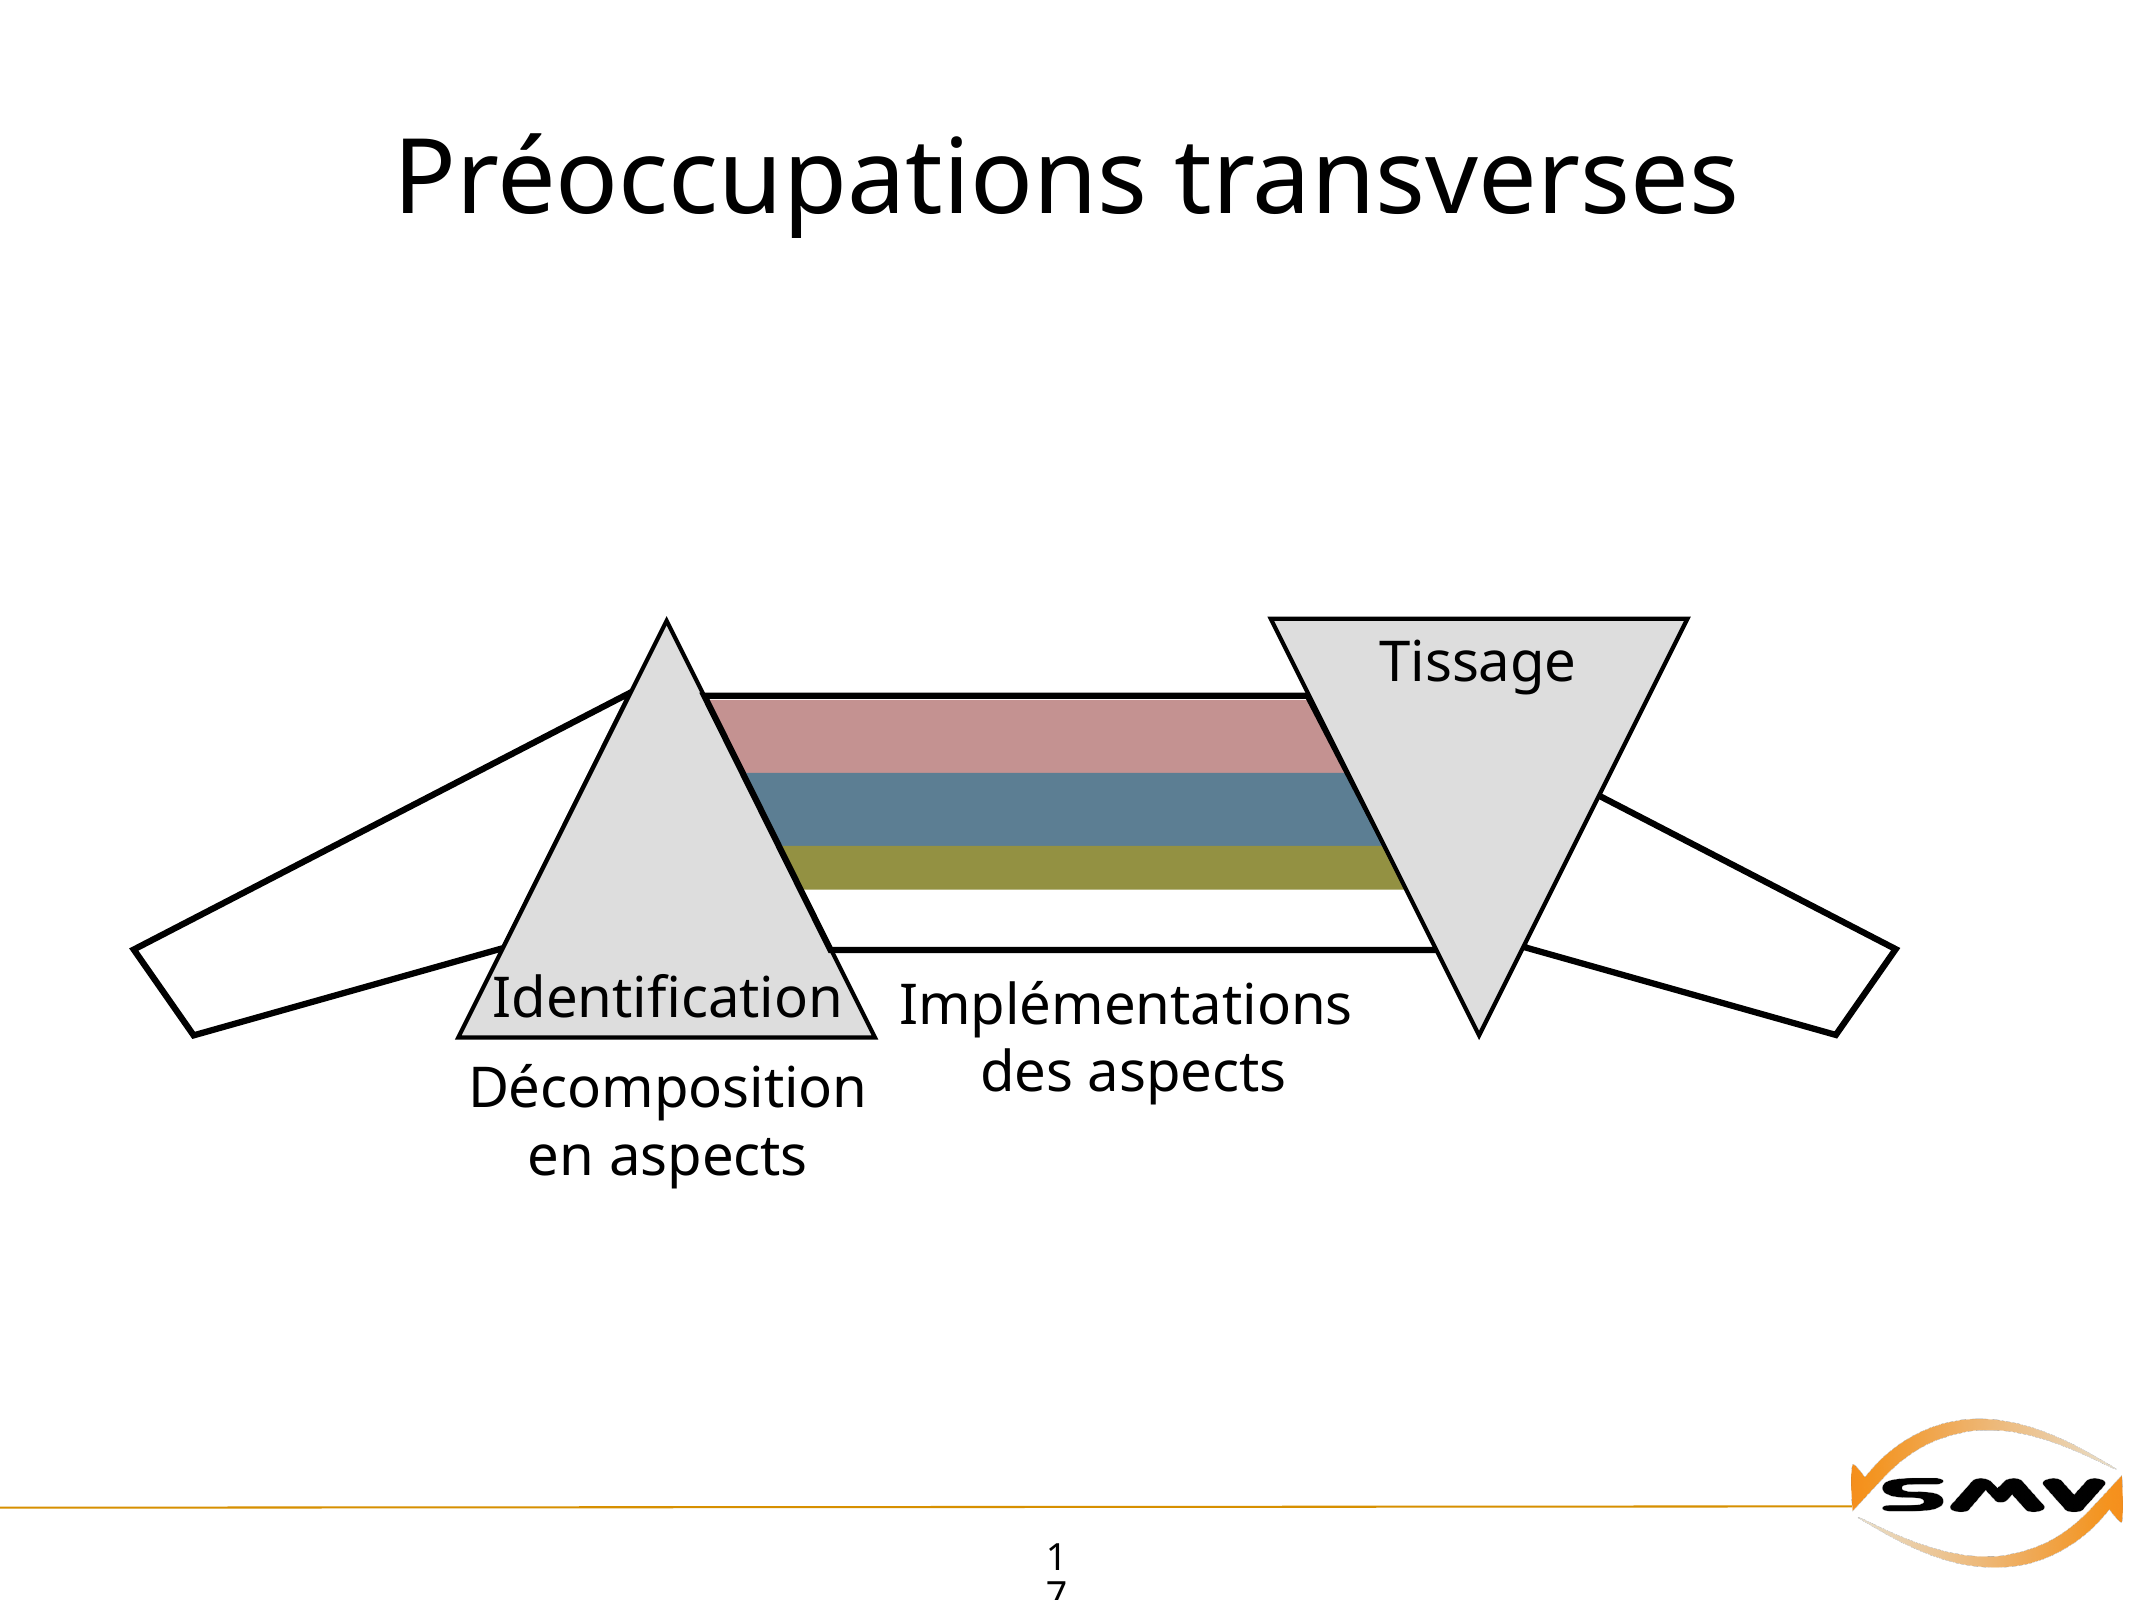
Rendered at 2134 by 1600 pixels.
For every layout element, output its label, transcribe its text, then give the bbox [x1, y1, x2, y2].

picture [1851, 1416, 2123, 1588]
text_box [458, 986, 875, 1038]
text_box Identification [484, 952, 852, 1037]
slide_number 17 [1036, 1524, 1095, 1586]
text_box Décomposition en aspects [459, 1042, 877, 1195]
text_box [1270, 618, 1688, 1036]
text_box [704, 695, 1435, 950]
text_box [501, 620, 833, 952]
text_box Tissage [1371, 617, 1586, 702]
text_box [1524, 796, 1896, 1035]
text_box Implémentations des aspects [891, 959, 1376, 1112]
text_box [133, 692, 630, 1036]
title Préoccupations transverses [207, 41, 1926, 303]
